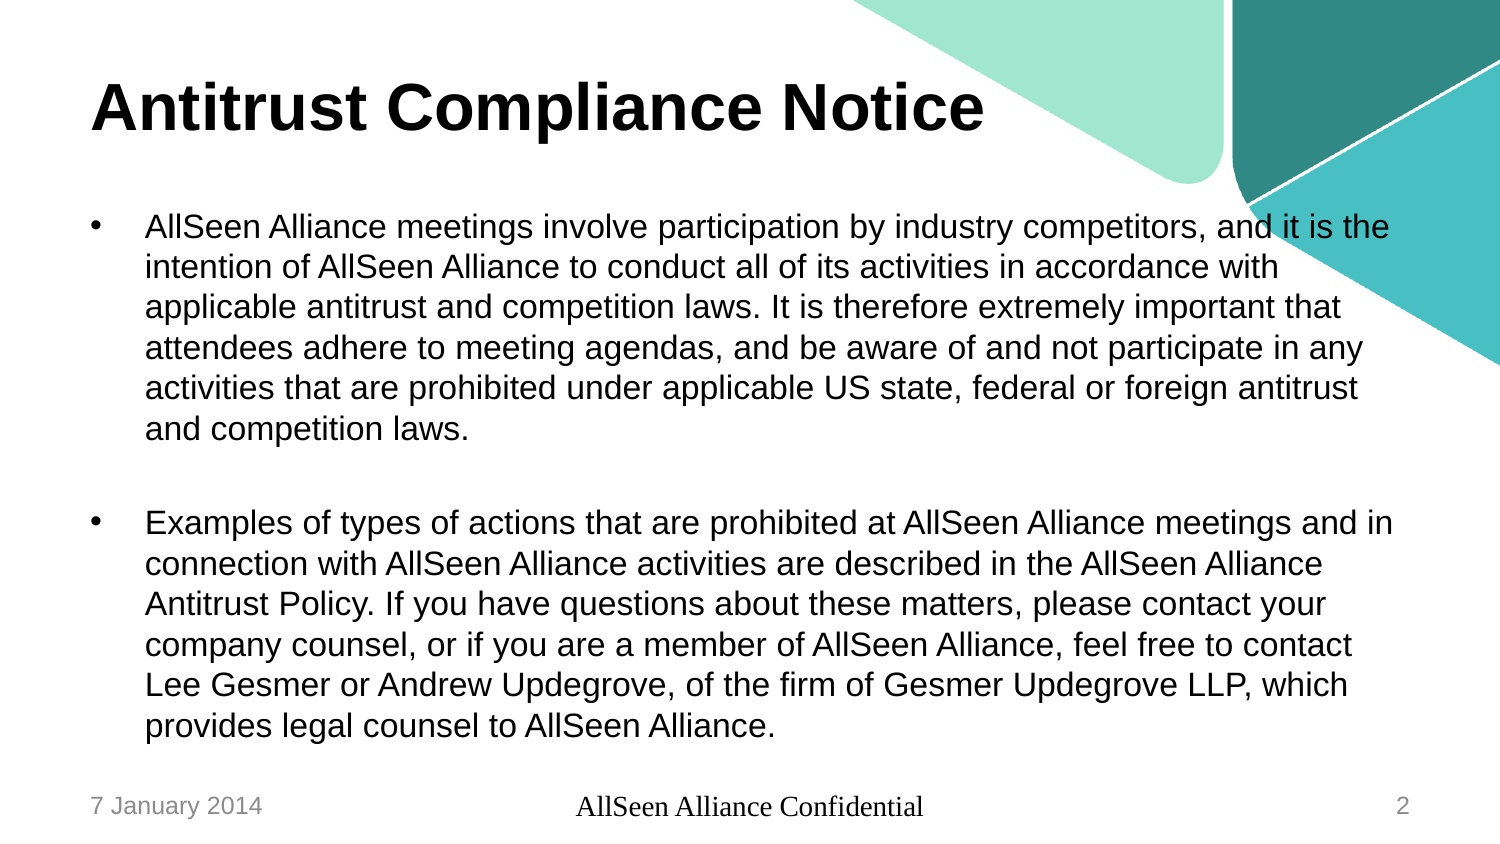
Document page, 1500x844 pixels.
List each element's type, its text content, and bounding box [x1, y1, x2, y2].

picture [0, 0, 1500, 840]
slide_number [75, 782, 425, 827]
footer AllSeen Alliance Confidential [512, 782, 988, 827]
list AllSeen Alliance meetings involve participation by industry competitors, and it is the intention of AllSeen Alliance to conduct all of its activities in accordance with applicable antitrust and competition laws. It is therefore extremely important that attendees adhere to meeting agendas, and be aware of and not participate in any activities that are prohibited under applicable US state, federal or foreign antitrust and competition laws. Examples of types of actions that are prohibited at AllSeen Alliance meetings and in connection with AllSeen Alliance activities are described in the AllSeen Alliance Antitrust Policy. If you have questions about these matters, please contact your company counsel, or if you are a member of AllSeen Alliance, feel free to contact Lee Gesmer or Andrew Updegrove, of the firm of Gesmer Updegrove LLP, which provides legal counsel to AllSeen Alliance. [75, 196, 1425, 754]
title Antitrust Compliance Notice [75, 33, 1425, 175]
slide_number 2 [1074, 782, 1425, 827]
